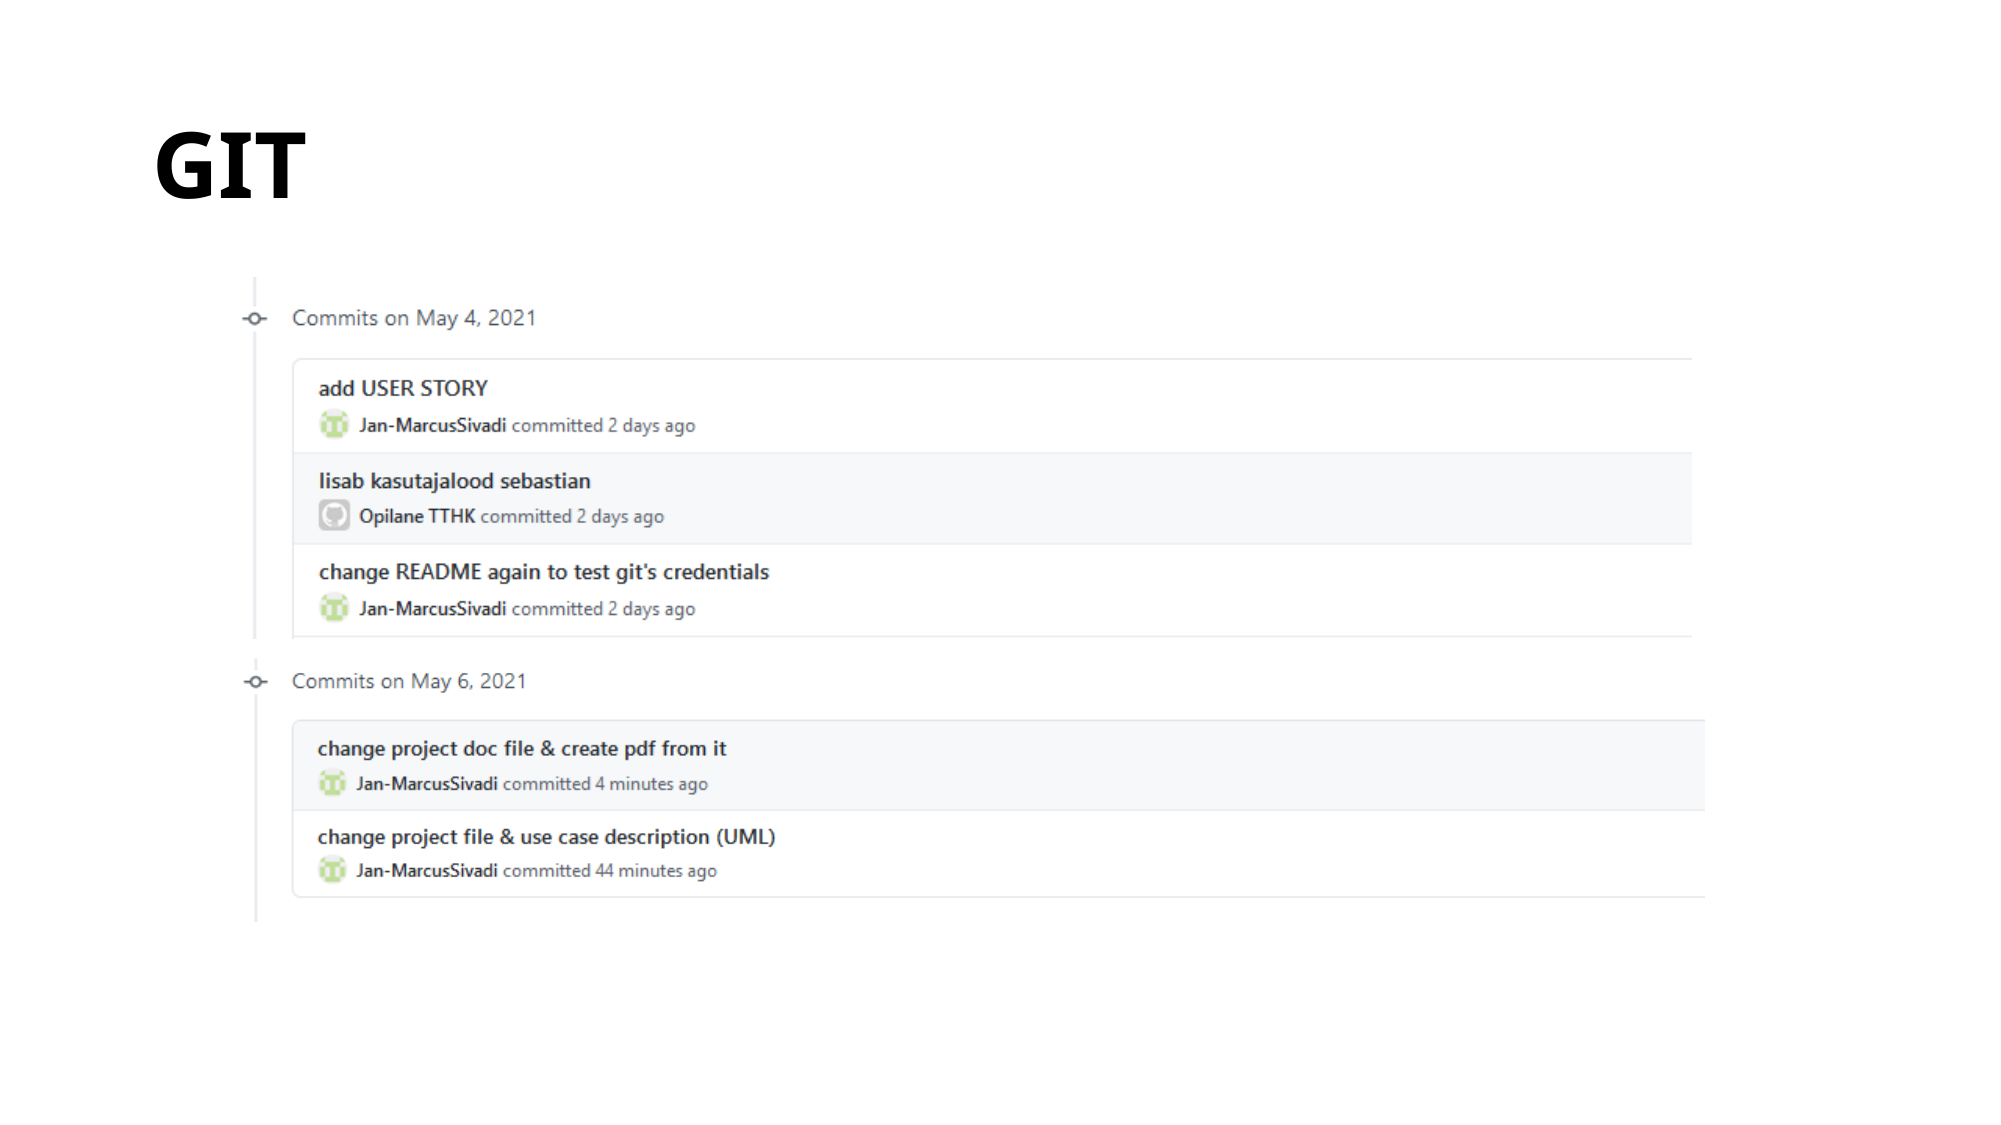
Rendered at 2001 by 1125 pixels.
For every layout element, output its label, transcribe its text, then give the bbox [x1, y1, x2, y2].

title GIT [137, 59, 1863, 278]
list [219, 277, 1692, 639]
picture [214, 651, 1705, 922]
